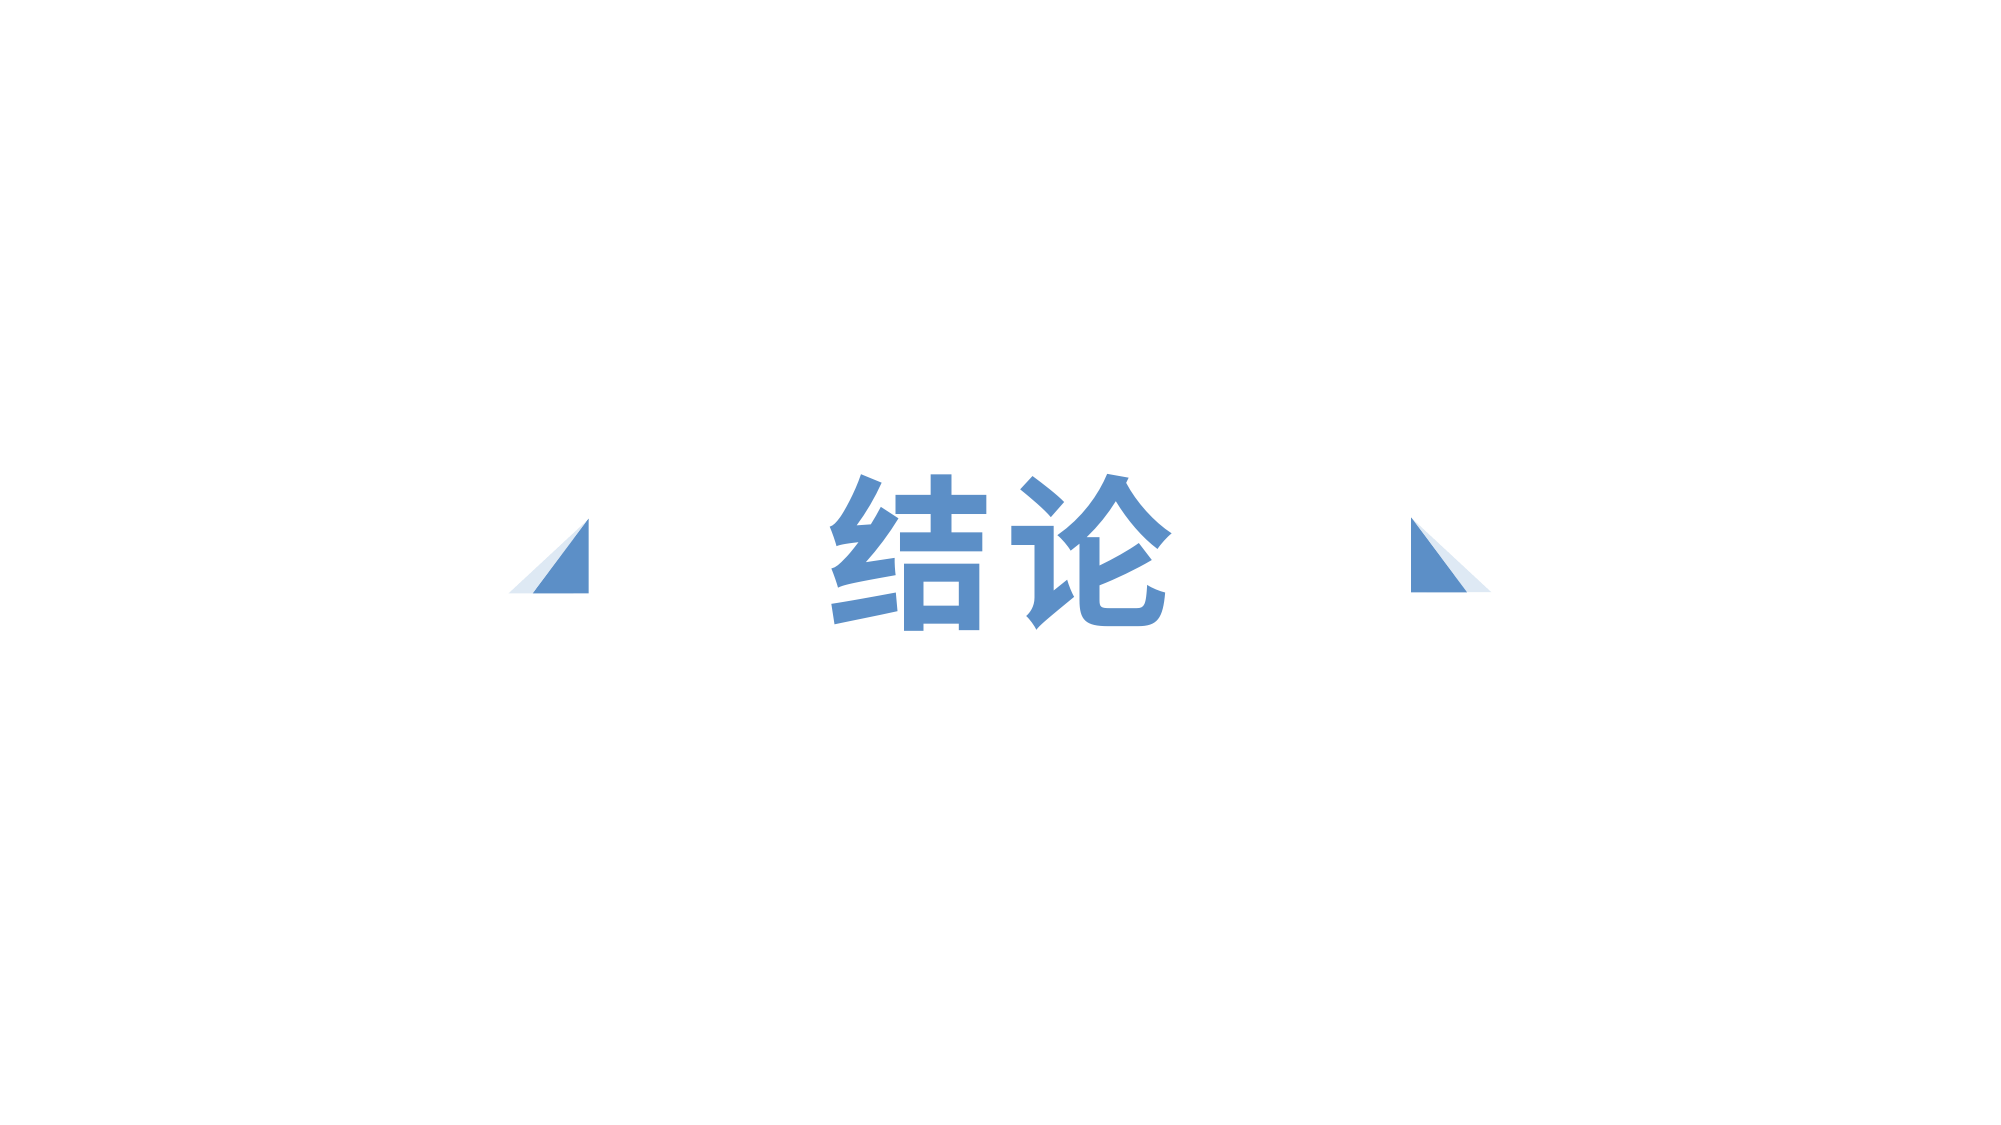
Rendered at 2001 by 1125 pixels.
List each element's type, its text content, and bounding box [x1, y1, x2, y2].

title 结论 [588, 424, 1412, 674]
